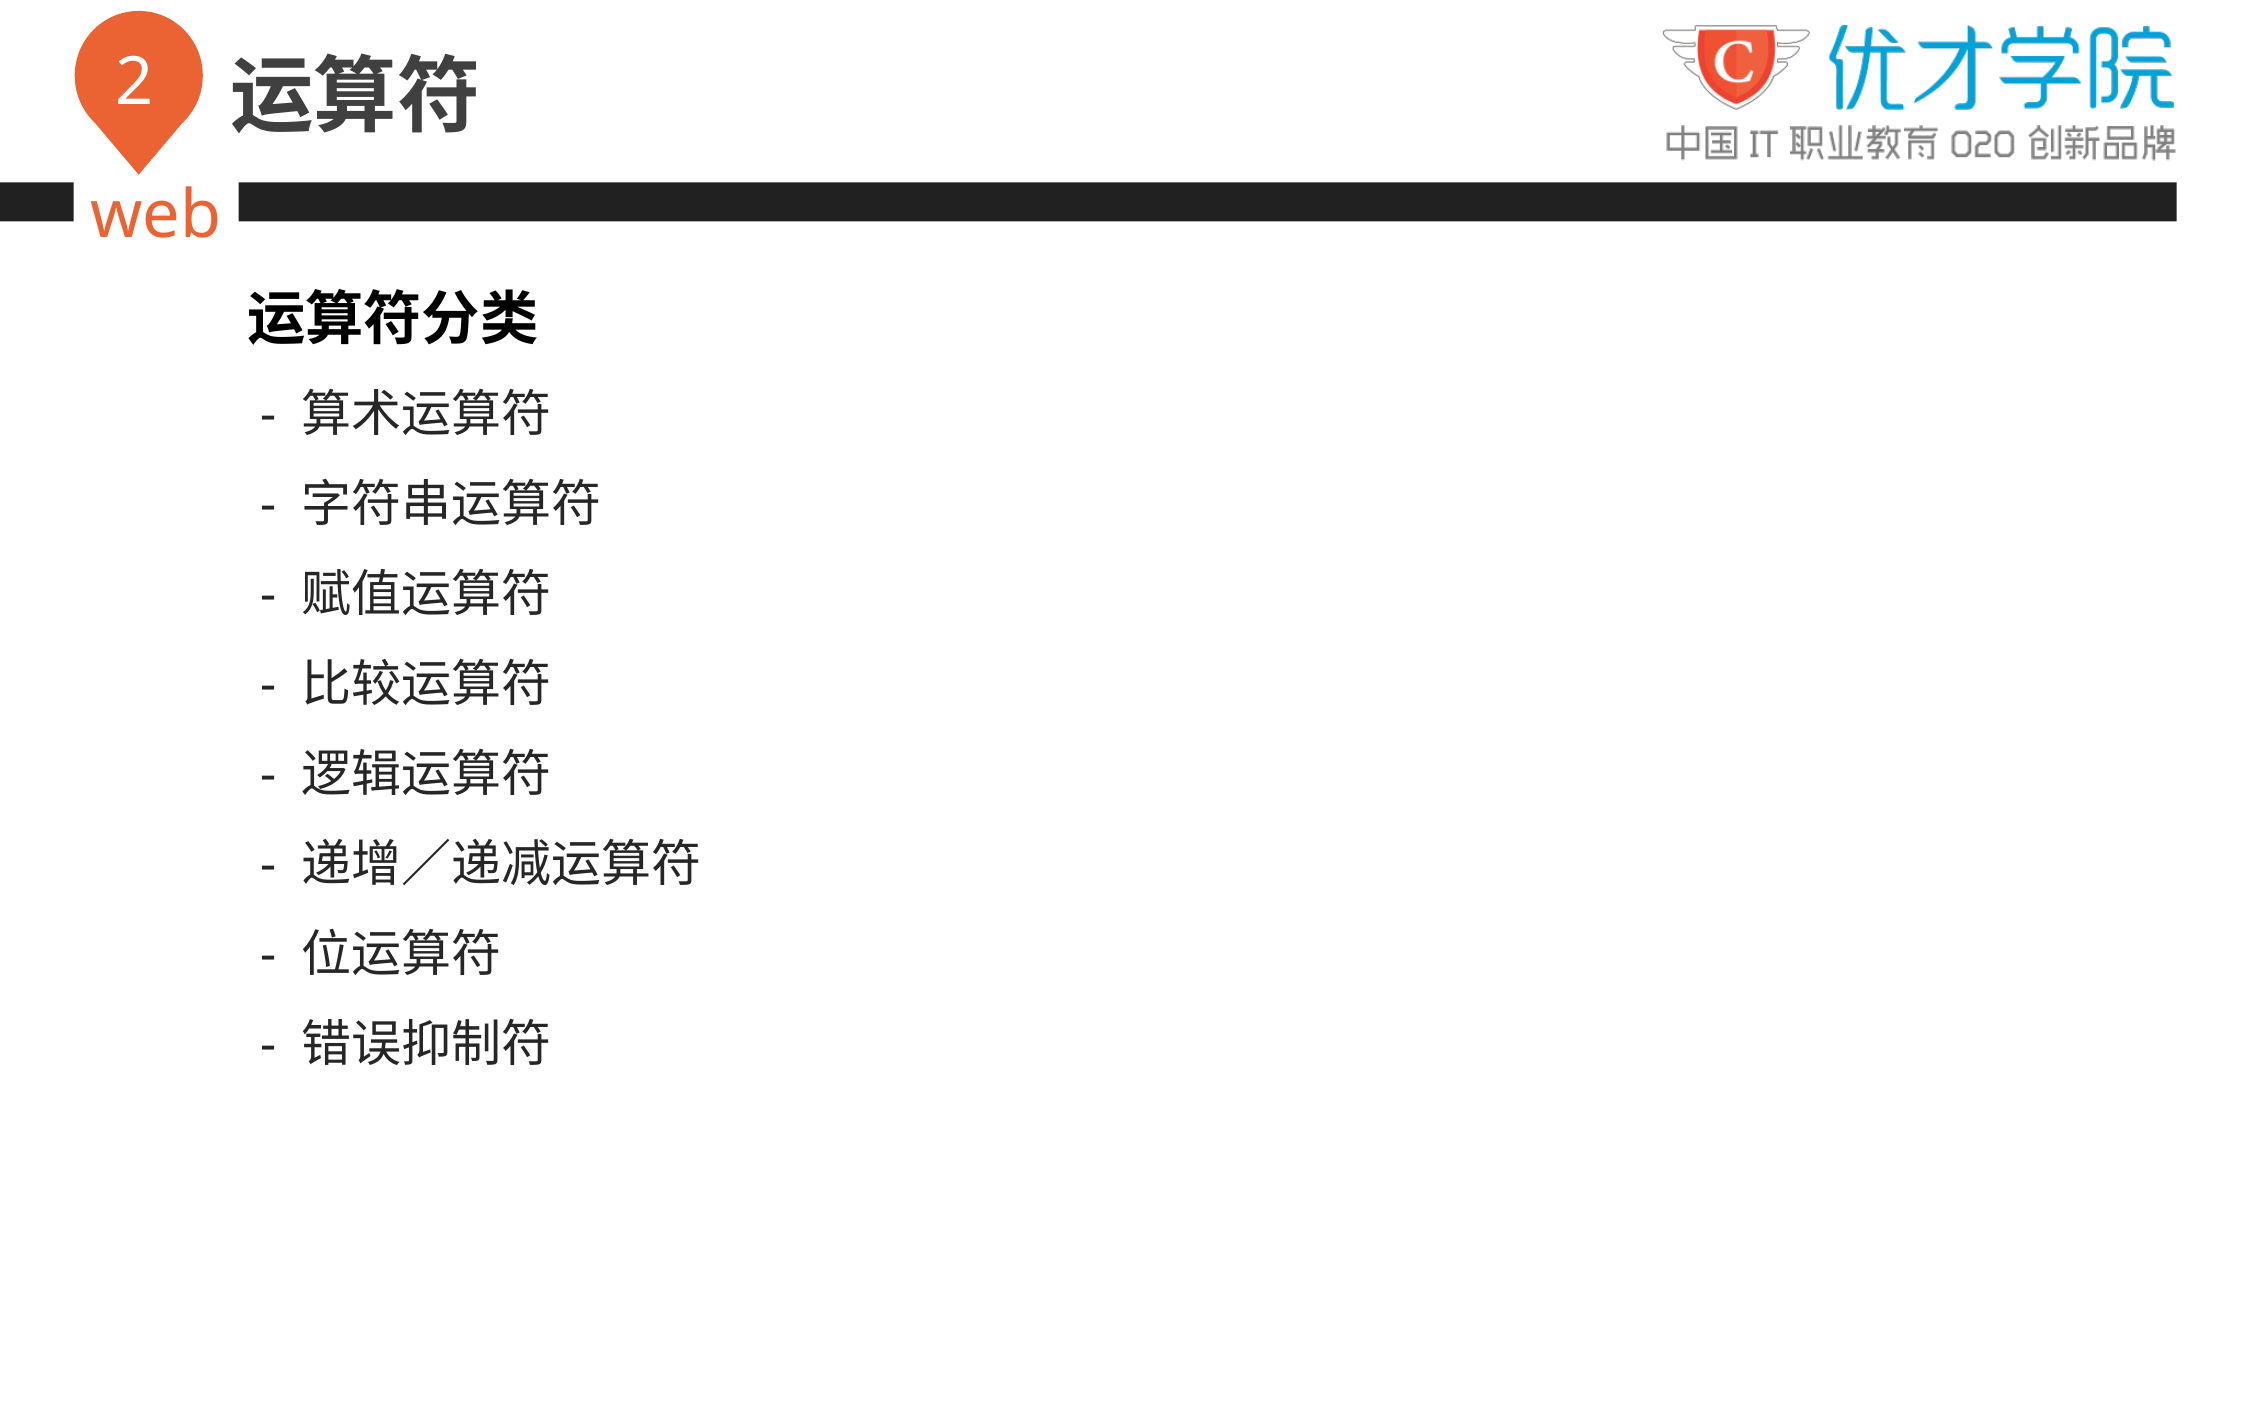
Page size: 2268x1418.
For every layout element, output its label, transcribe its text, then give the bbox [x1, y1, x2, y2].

text_box [0, 181, 73, 222]
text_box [74, 10, 496, 175]
picture [1640, 22, 2210, 167]
text_box 运算符分类 - 算术运算符 - 字符串运算符 - 赋值运算符 - 比较运算符 - 逻辑运算符 - 递增／递减运算符 - 位运算符 - 错误抑制符 [232, 238, 1666, 1079]
text_box web [73, 162, 239, 260]
text_box [239, 181, 2178, 222]
